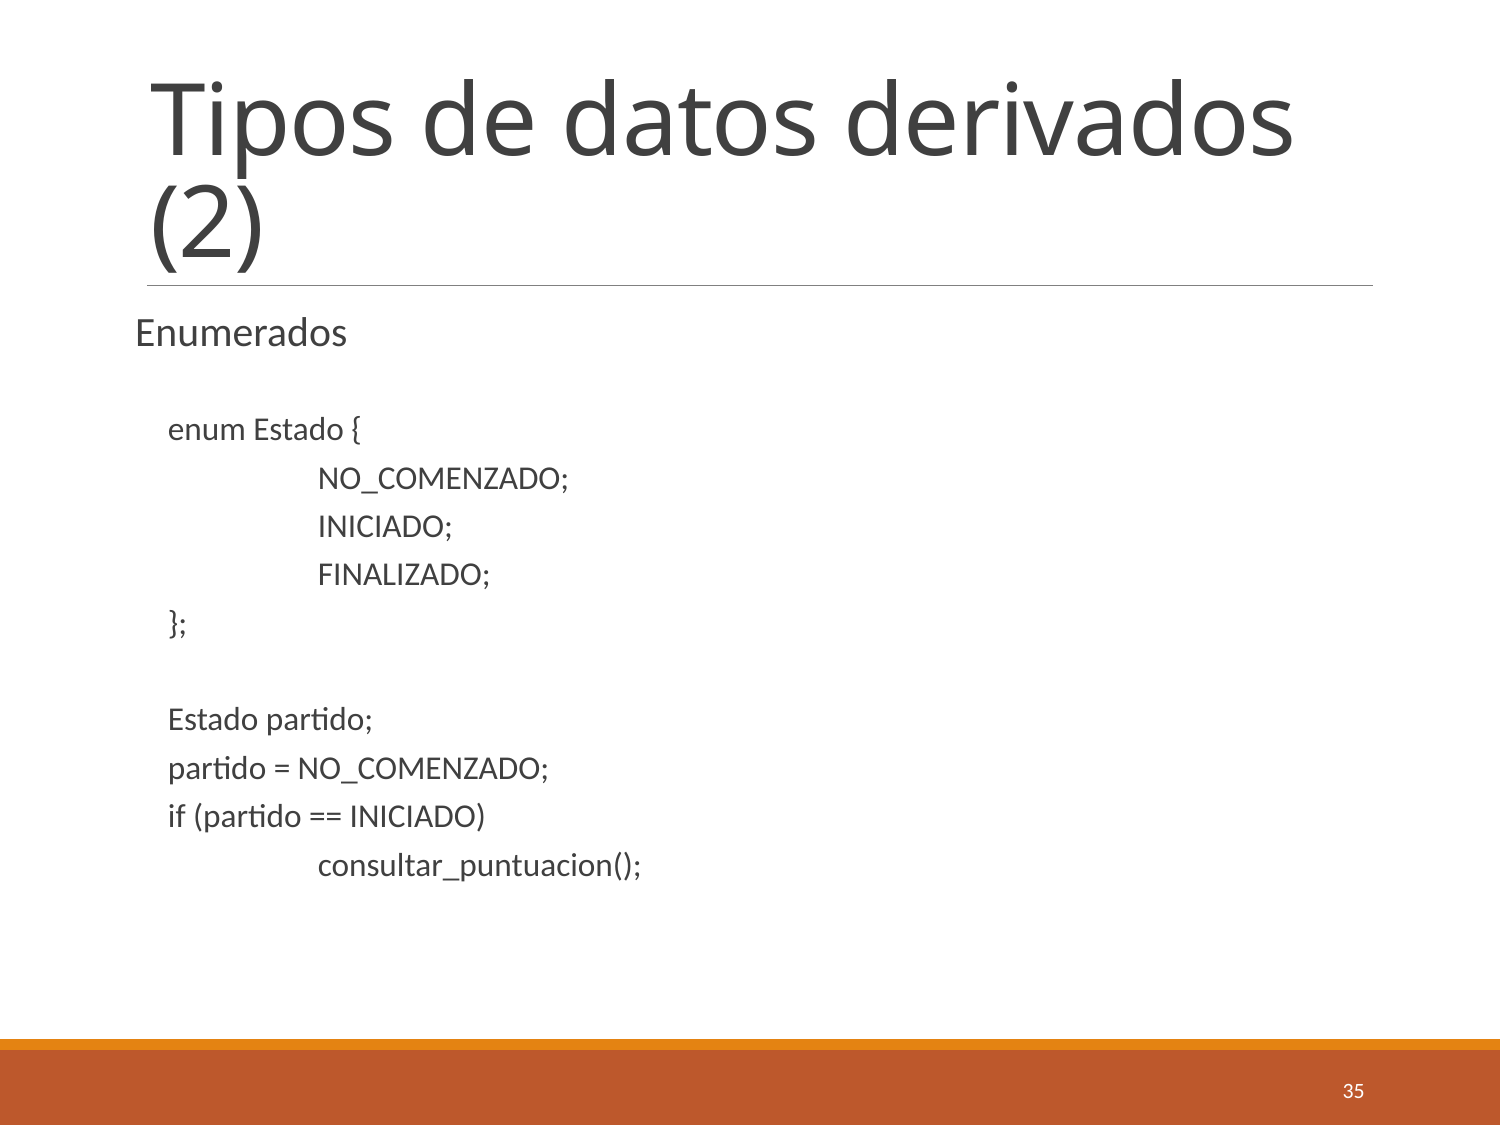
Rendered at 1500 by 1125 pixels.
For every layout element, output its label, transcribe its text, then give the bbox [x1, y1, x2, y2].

slide_number 35 [1218, 1059, 1380, 1120]
list Enumerados enum Estado { NO_COMENZADO; INICIADO; FINALIZADO; }; Estado partido; partido = NO_COMENZADO; if (partido == INICIADO) consultar_puntuacion(); [135, 302, 1373, 963]
title Tipos de datos derivados (2) [135, 47, 1373, 285]
